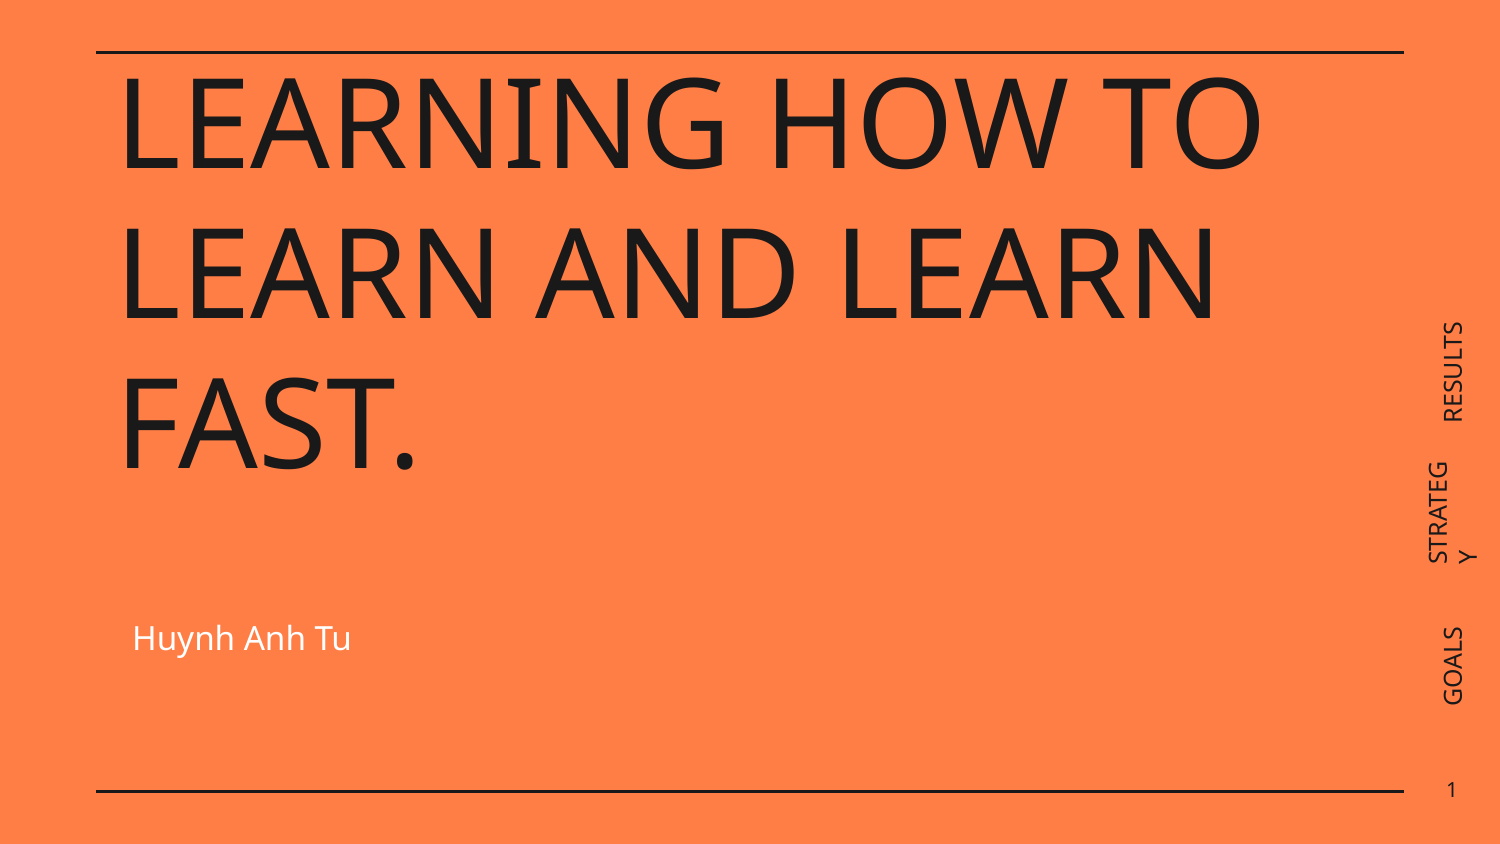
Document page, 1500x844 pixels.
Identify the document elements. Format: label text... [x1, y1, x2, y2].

title LEARNING HOW TO LEARN AND LEARN FAST. [100, 11, 1352, 509]
text_box RESULTS [1421, 296, 1482, 439]
text_box STRATEGY [1421, 439, 1482, 580]
subtitle Huynh Anh Tu [116, 602, 574, 726]
text_box GOALS [1421, 580, 1482, 722]
slide_number 1 [1403, 758, 1500, 824]
